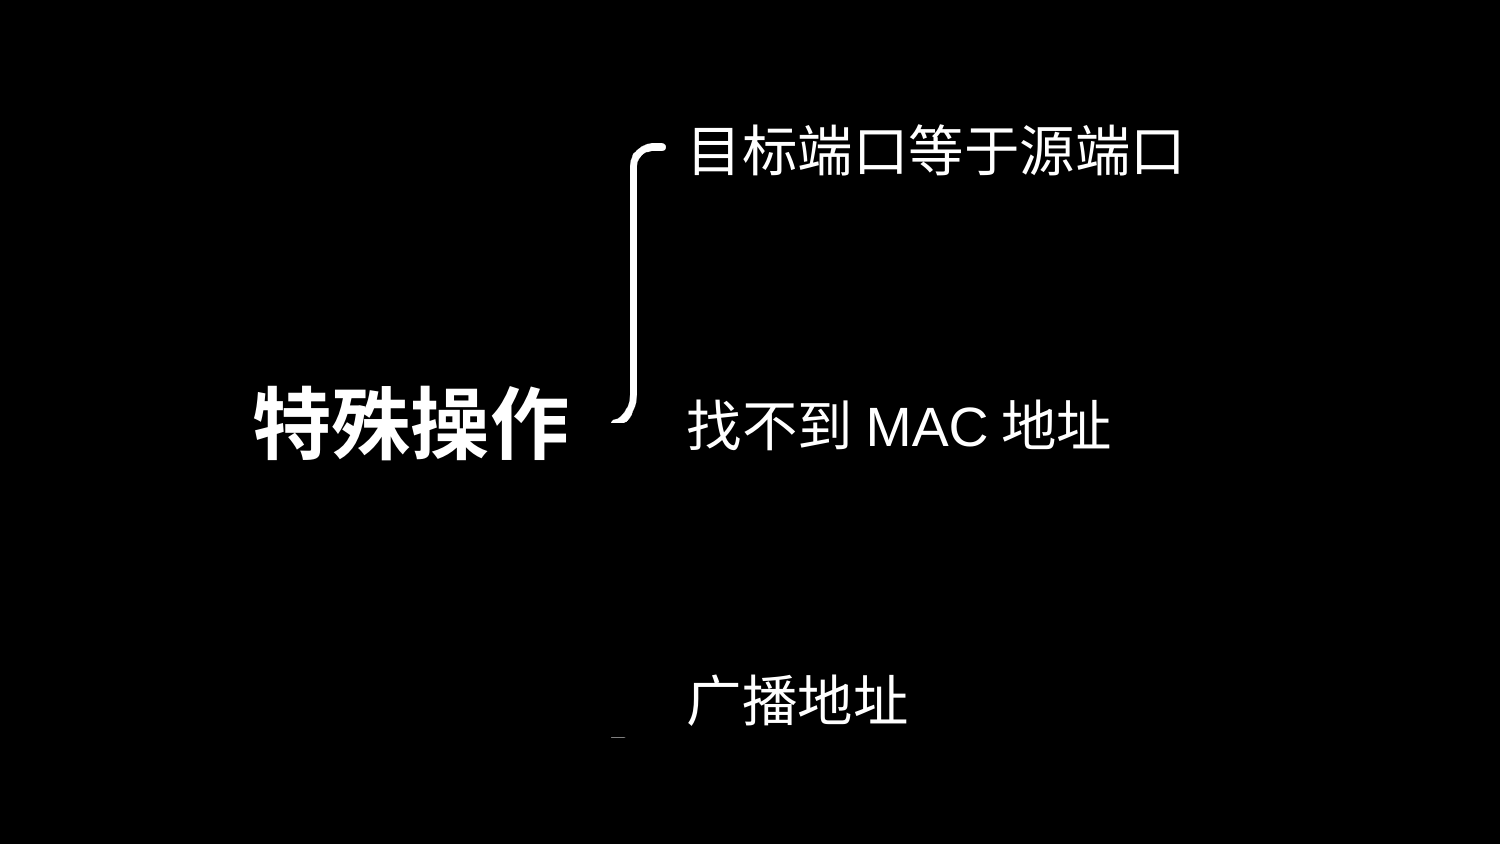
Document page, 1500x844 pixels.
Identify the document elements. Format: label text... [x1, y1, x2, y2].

picture [597, 105, 687, 738]
text_box 广播地址 [686, 655, 927, 740]
text_box 特殊操作 [238, 367, 584, 477]
text_box 目标端口等于源端口 [687, 105, 1227, 190]
text_box 找不到MAC地址 [687, 380, 1122, 465]
